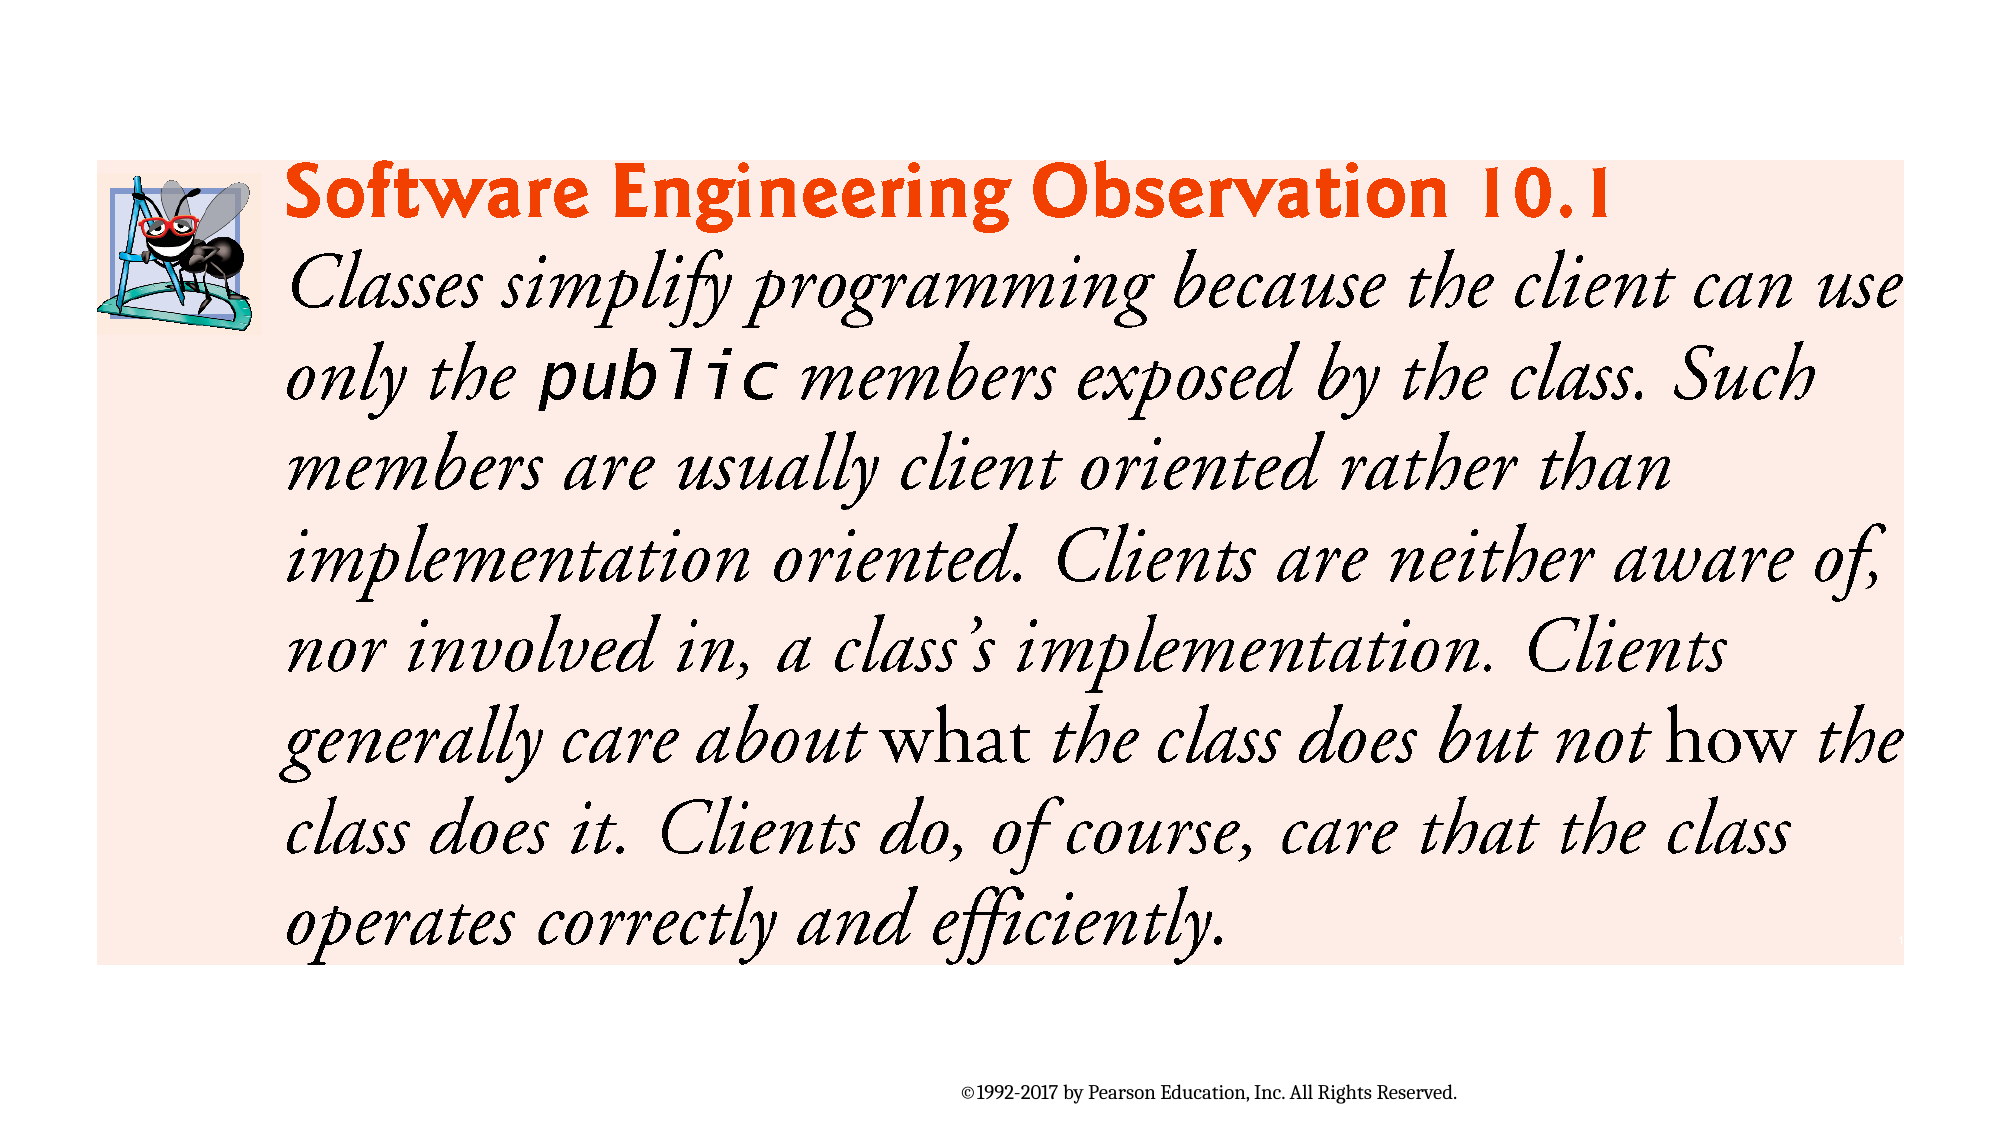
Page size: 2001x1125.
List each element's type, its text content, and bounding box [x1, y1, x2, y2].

picture [0, 63, 2000, 1062]
footer ©1992-2017 by Pearson Education, Inc. All Rights Reserved. [866, 1073, 1473, 1112]
